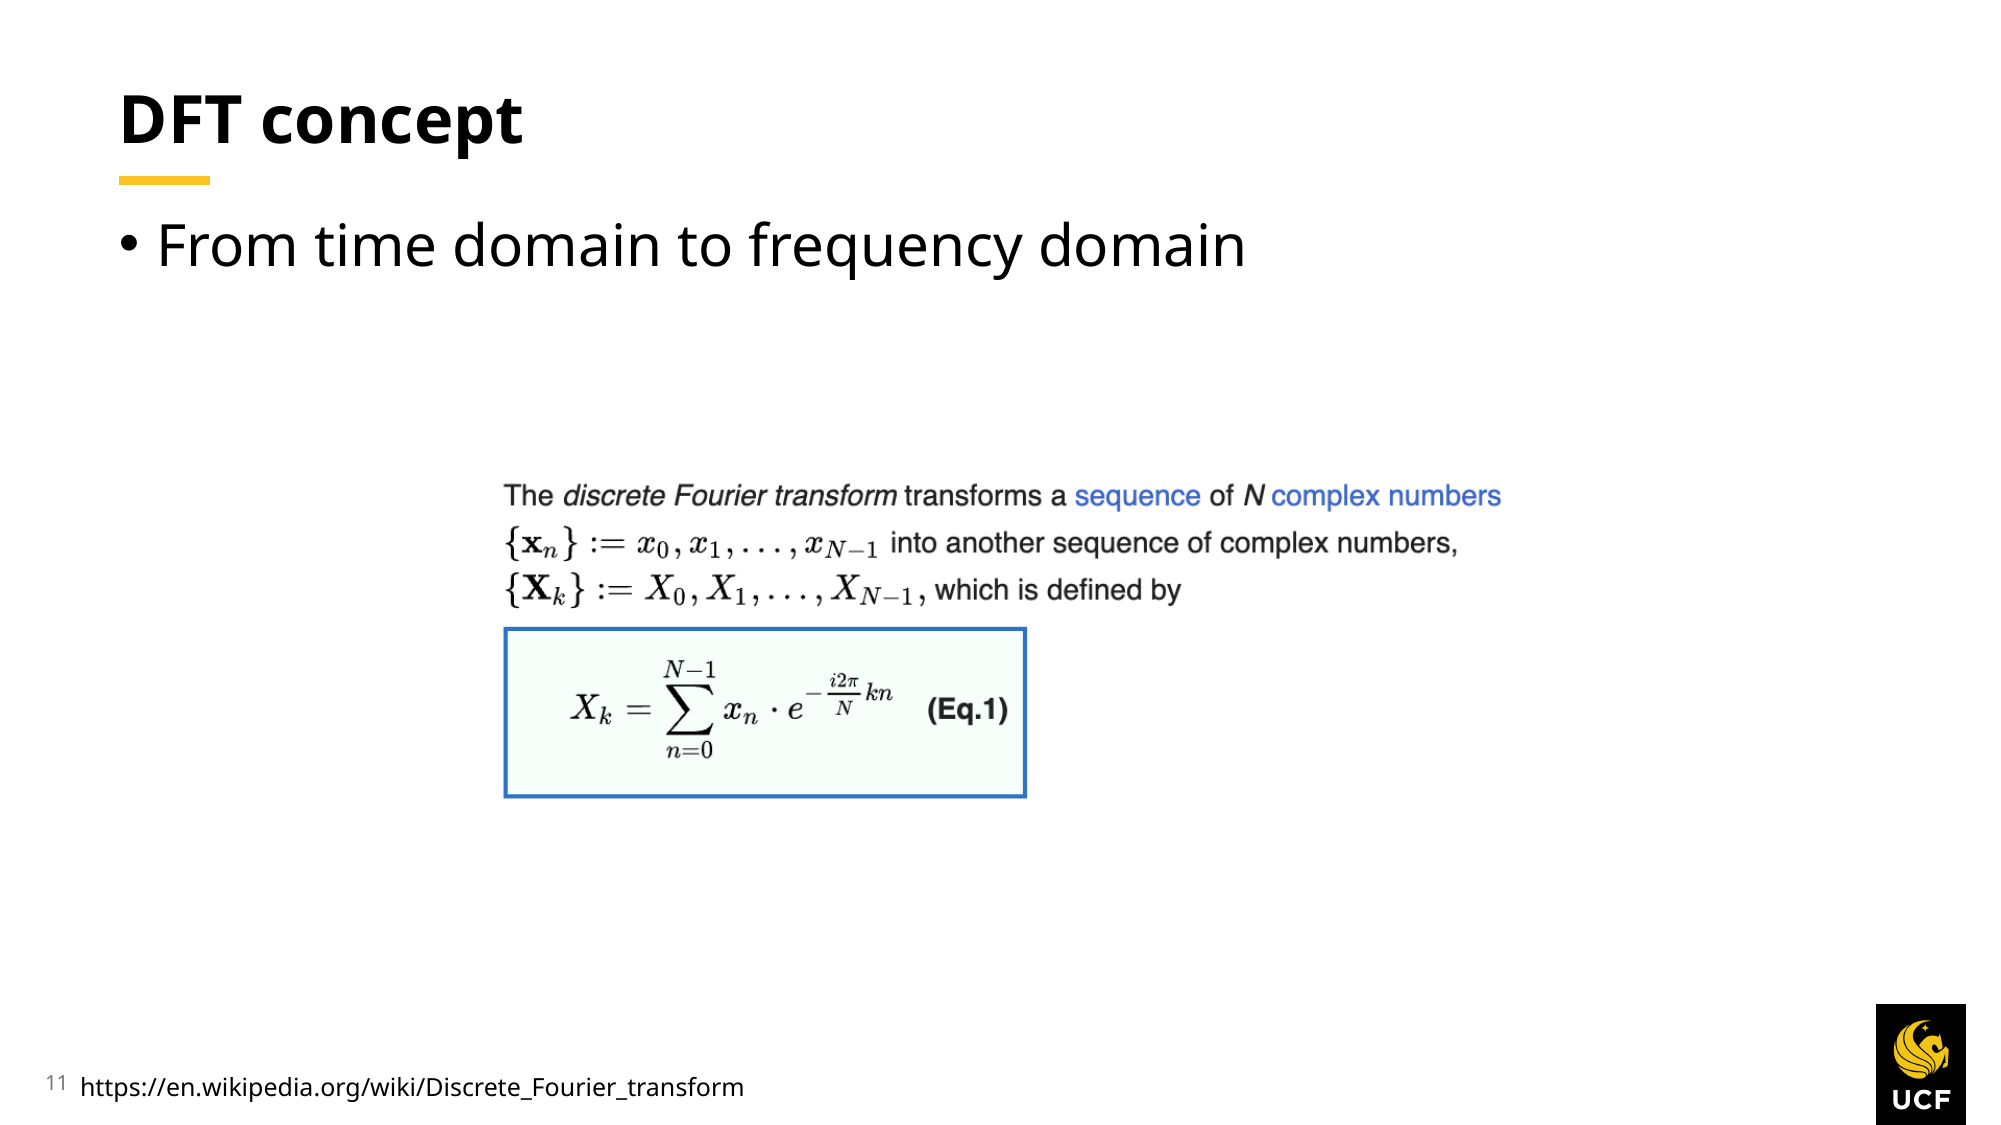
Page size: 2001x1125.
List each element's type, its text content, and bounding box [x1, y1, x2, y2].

text_box https://en.wikipedia.org/wiki/Discrete_Fourier_transform [65, 1063, 1787, 1109]
picture [490, 473, 1510, 810]
list From time domain to frequency domain [118, 207, 1882, 1000]
title DFT concept [118, 30, 1882, 157]
picture [1876, 1004, 1966, 1125]
